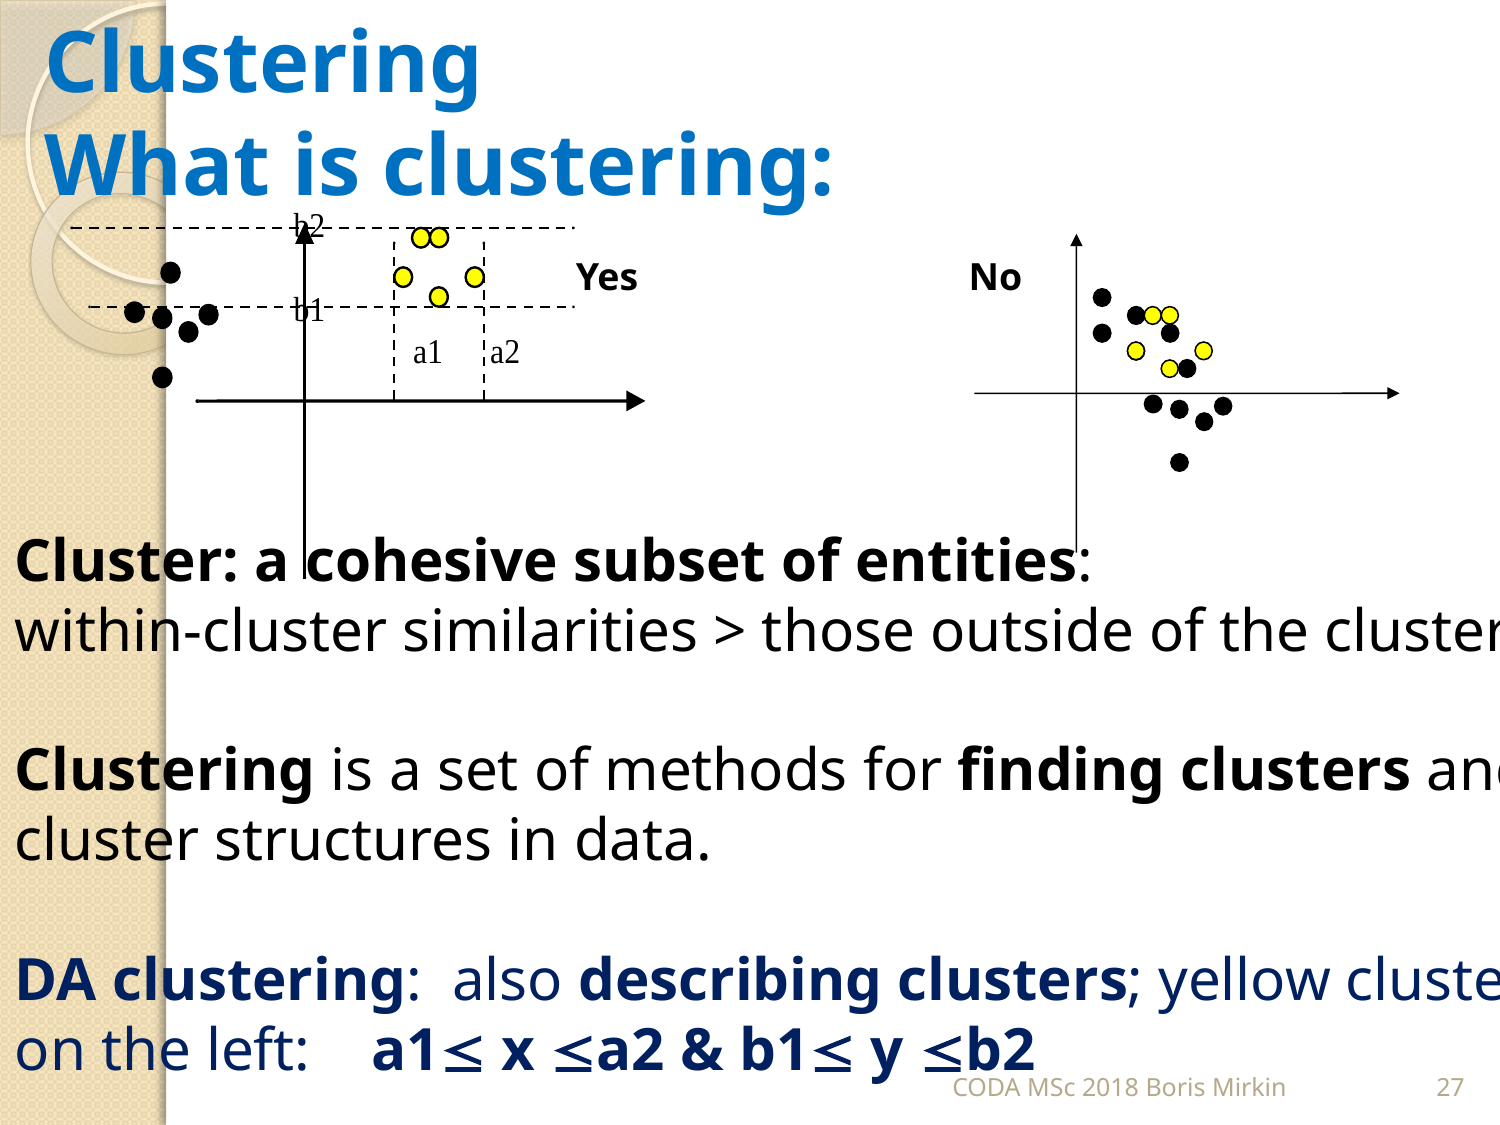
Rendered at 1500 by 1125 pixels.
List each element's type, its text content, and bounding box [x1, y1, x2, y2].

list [0, 176, 1059, 579]
slide_number 27 [1413, 1034, 1488, 1113]
text_box Cluster: a cohesive subset of entities: within-cluster similarities > those outside of the cluster. Clustering is a set of methods for finding clusters and cluster structures in data. DA clustering: also describing clusters; yellow cluster on the left: a1 x a2 & b1 y b2 [0, 515, 1500, 1125]
title Clustering What is clustering: [29, 0, 1500, 220]
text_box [974, 233, 1400, 553]
